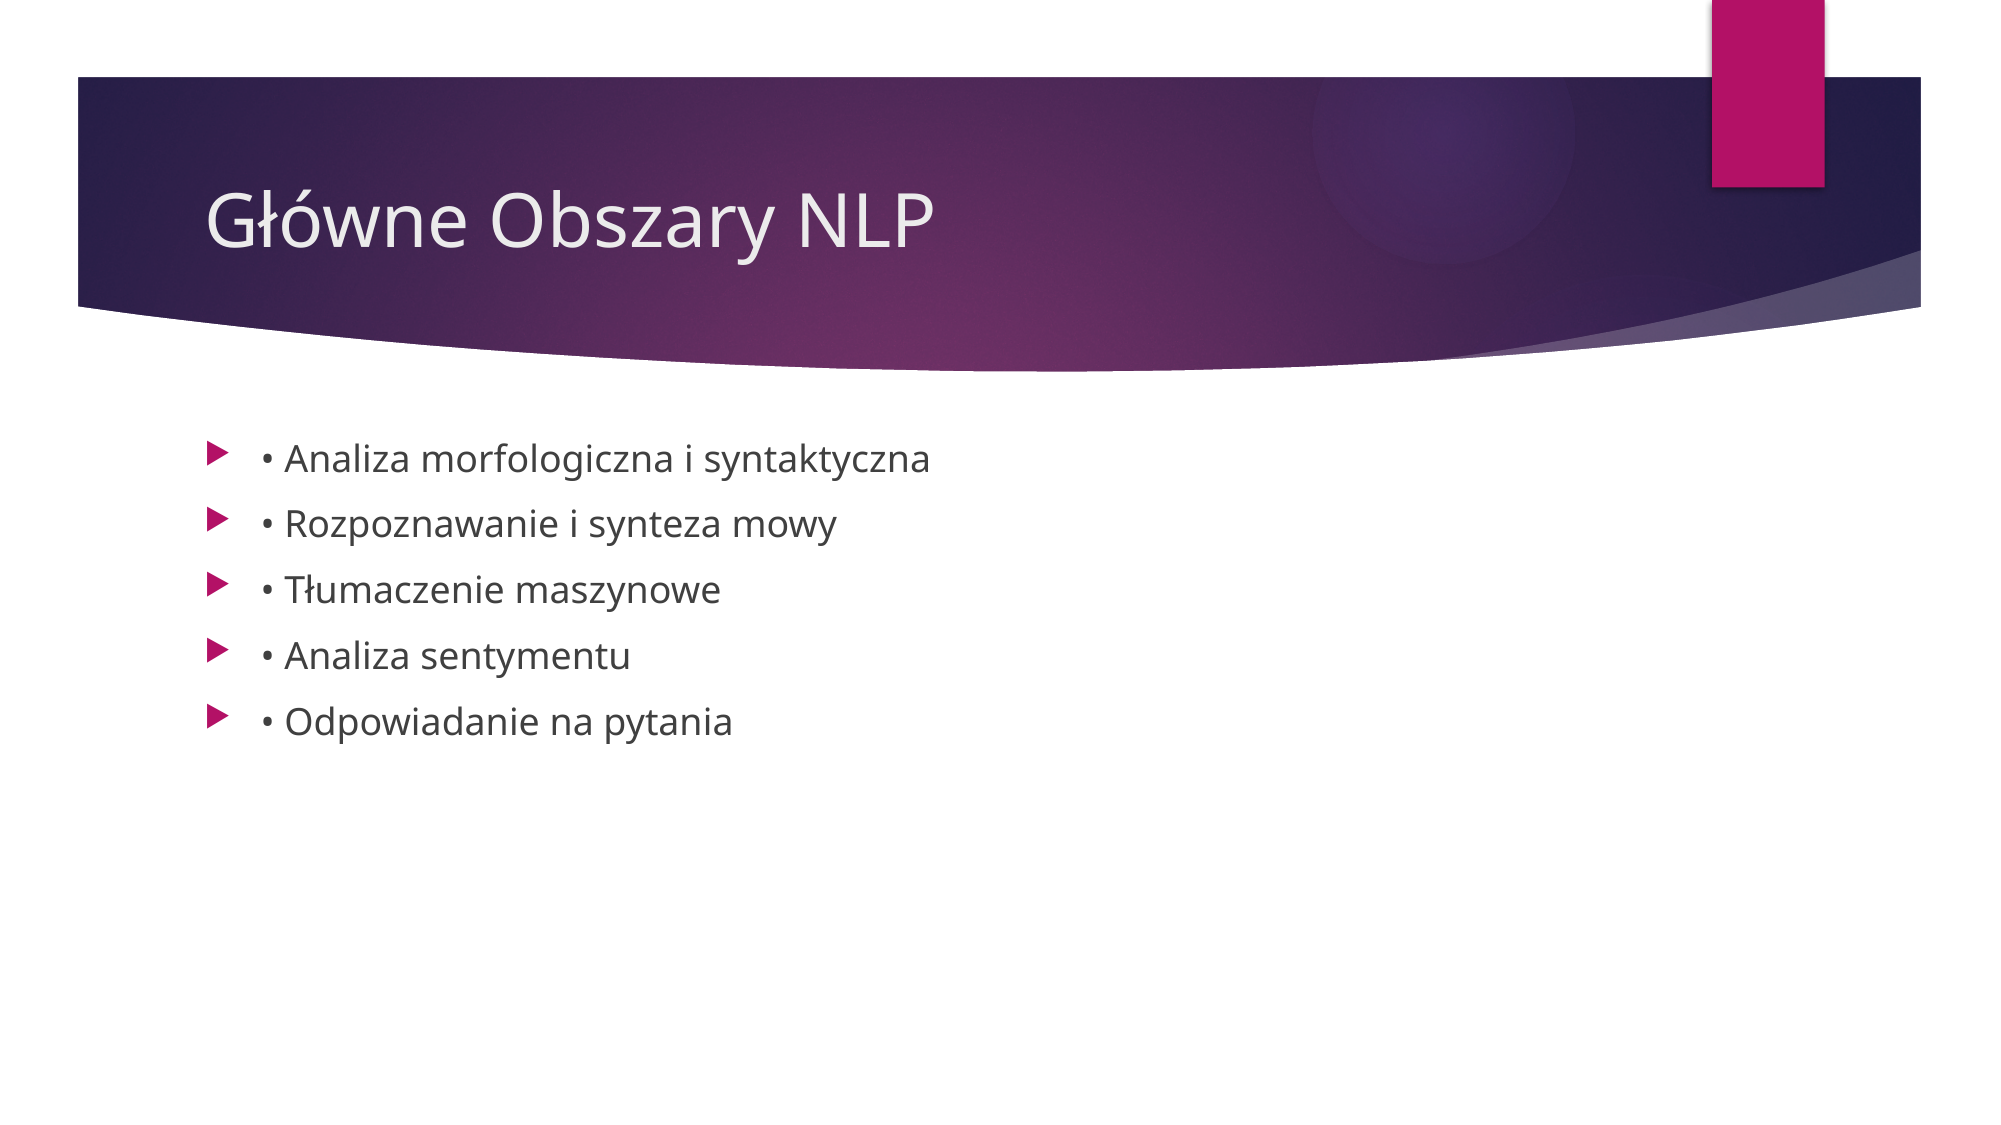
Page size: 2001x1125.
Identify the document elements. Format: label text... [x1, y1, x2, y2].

title Główne Obszary NLP [189, 159, 1627, 276]
list • Analiza morfologiczna i syntaktyczna • Rozpoznawanie i synteza mowy • Tłumaczenie maszynowe • Analiza sentymentu • Odpowiadanie na pytania [189, 427, 1638, 988]
